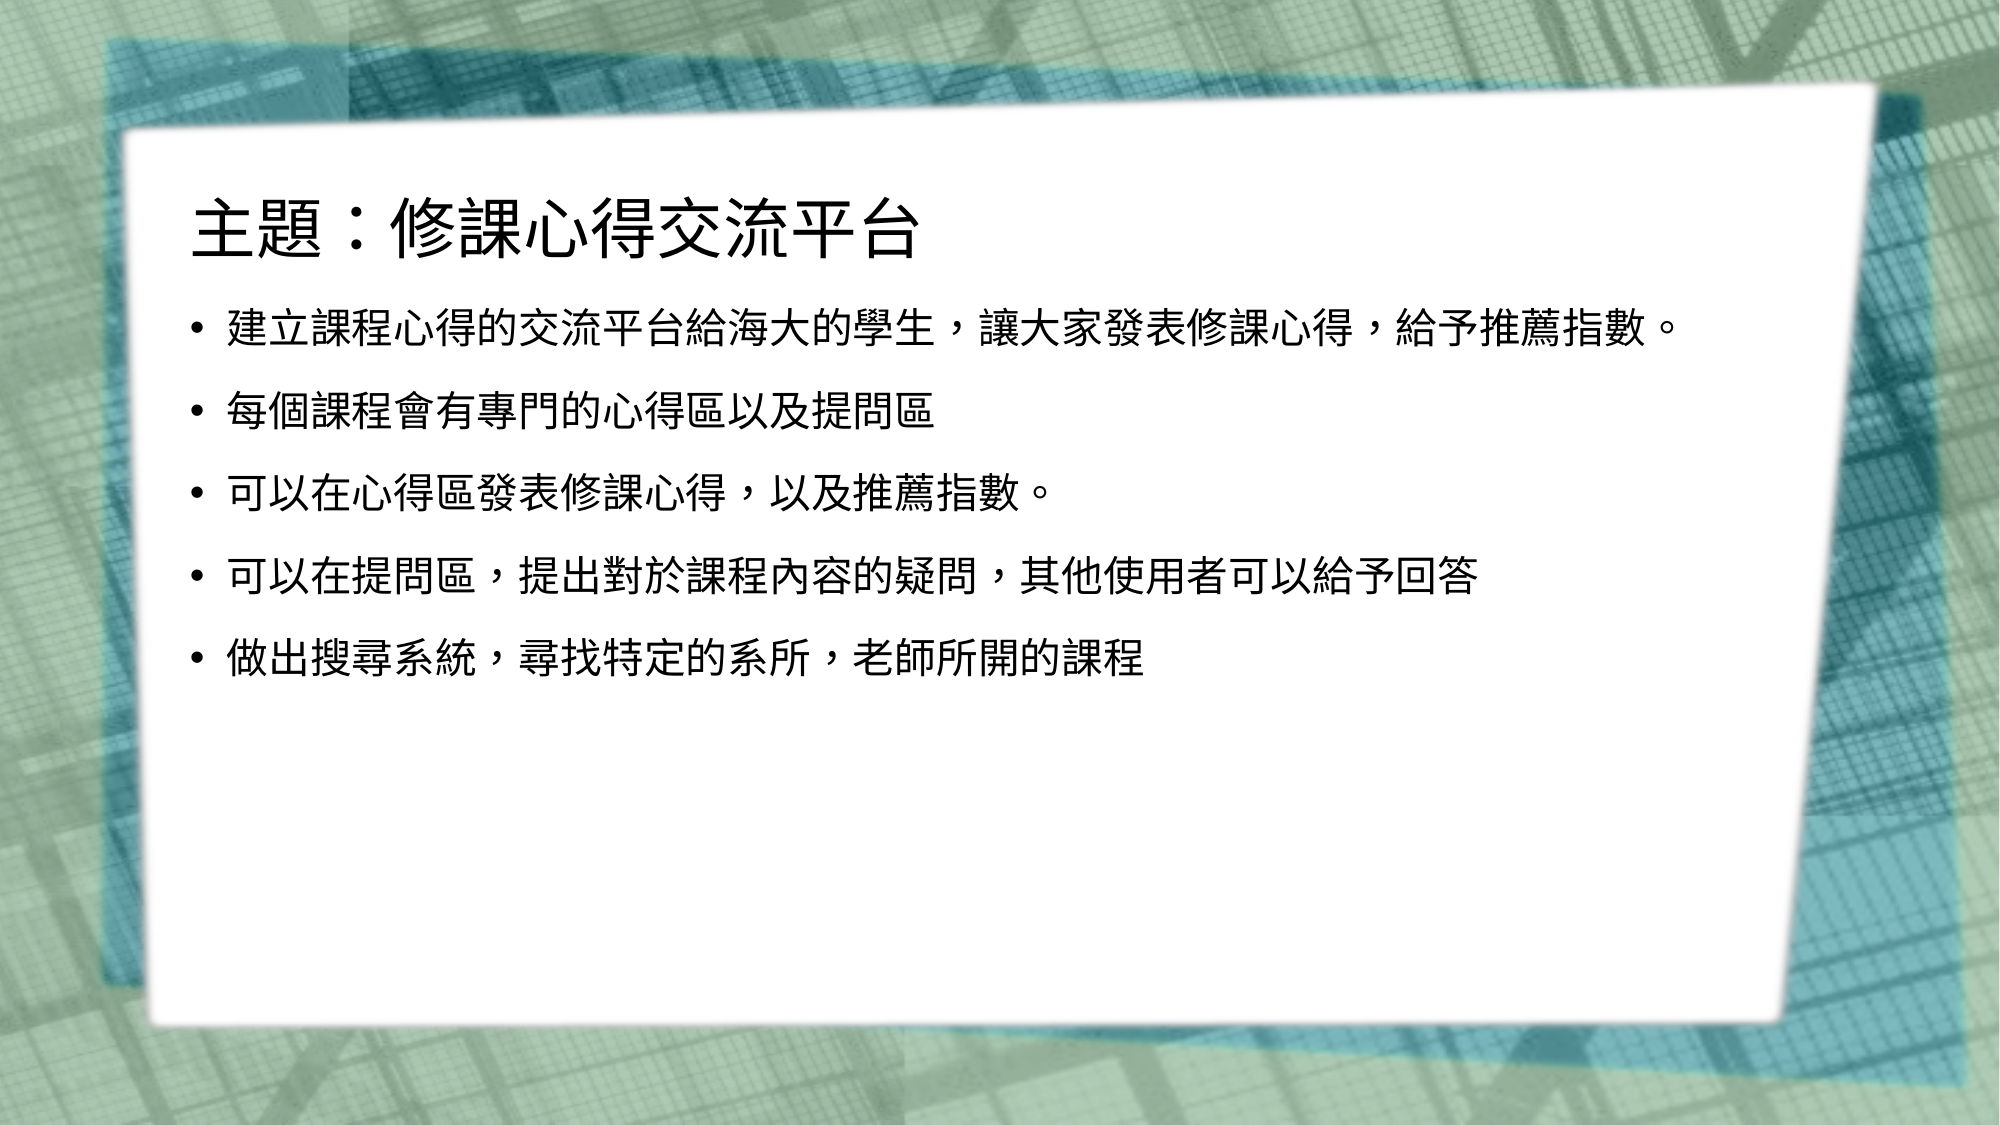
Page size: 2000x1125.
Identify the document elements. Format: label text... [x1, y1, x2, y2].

picture [0, 0, 2000, 1125]
list 建立課程心得的交流平台給海大的學生，讓大家發表修課心得，給予推薦指數。 每個課程會有專門的心得區以及提問區 可以在心得區發表修課心得，以及推薦指數。 可以在提問區，提出對於課程內容的疑問，其他使用者可以給予回答 做出搜尋系統，尋找特定的系所，老師所開的課程 [174, 299, 1750, 988]
title 主題：修課心得交流平台 [174, 87, 1750, 275]
